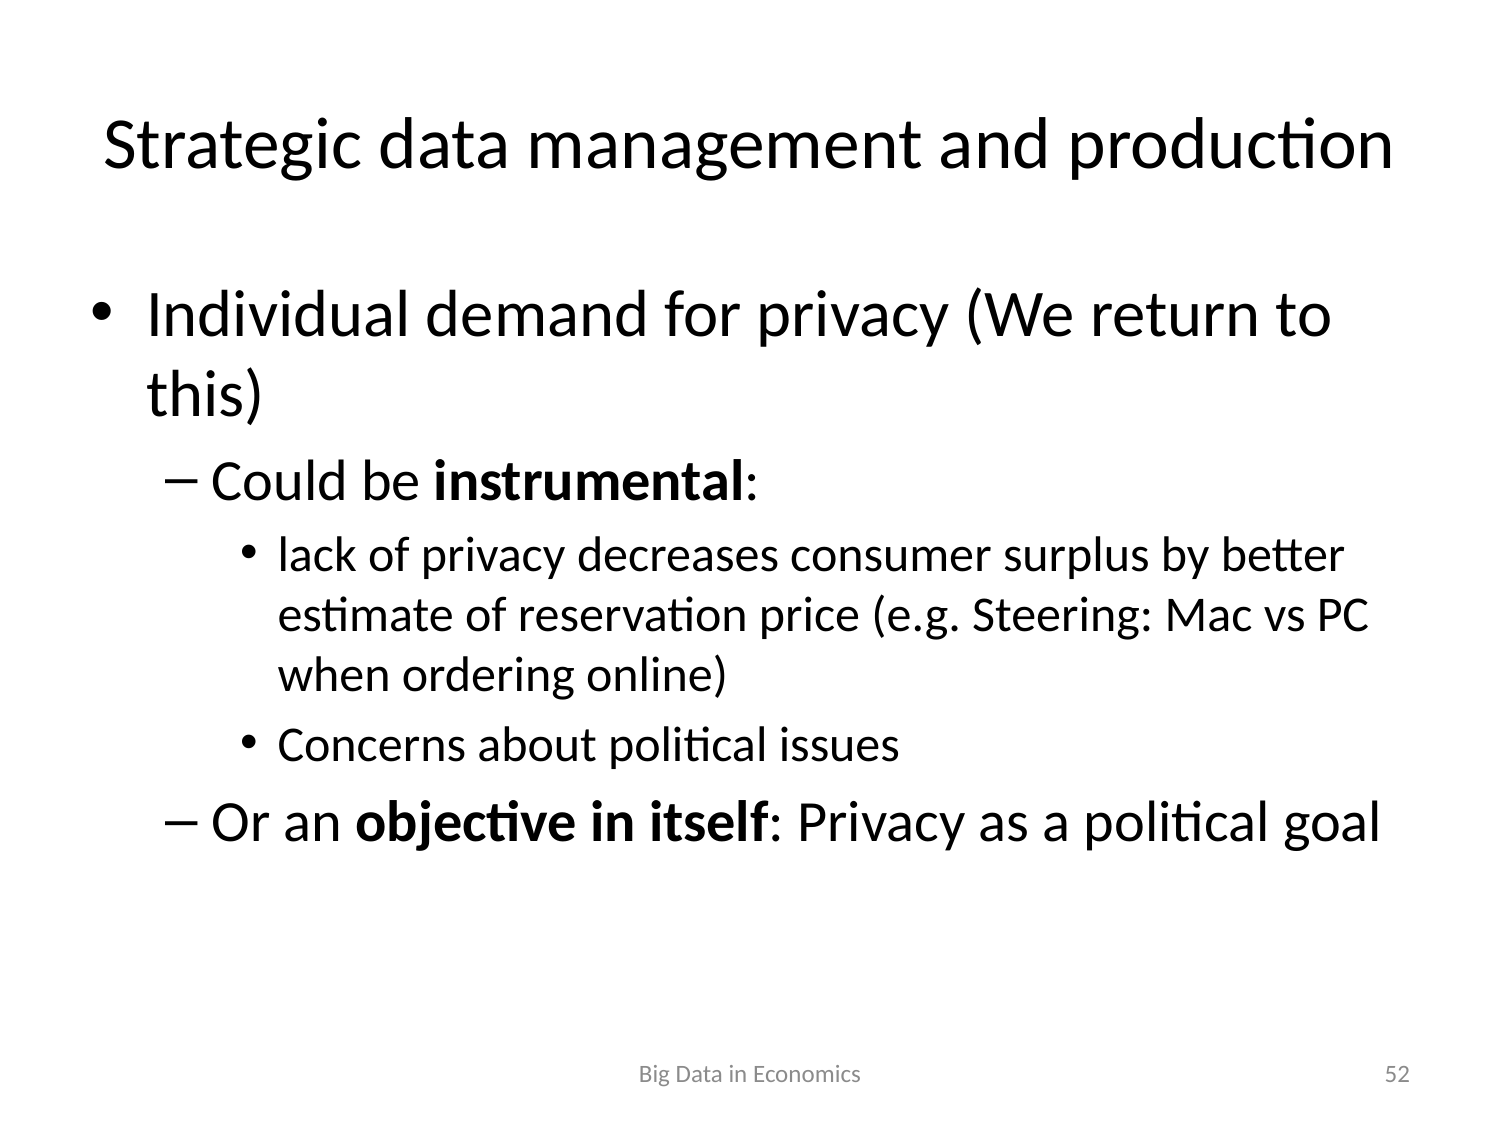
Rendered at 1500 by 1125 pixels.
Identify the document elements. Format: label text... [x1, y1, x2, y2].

list Individual demand for privacy (We return to this) Could be instrumental: lack of privacy decreases consumer surplus by better estimate of reservation price (e.g. Steering: Mac vs PC when ordering online) Concerns about political issues Or an objective in itself: Privacy as a political goal [75, 262, 1425, 1005]
footer Big Data in Economics [512, 1042, 988, 1103]
title Strategic data management and production [75, 45, 1425, 233]
slide_number 52 [1074, 1042, 1425, 1103]
